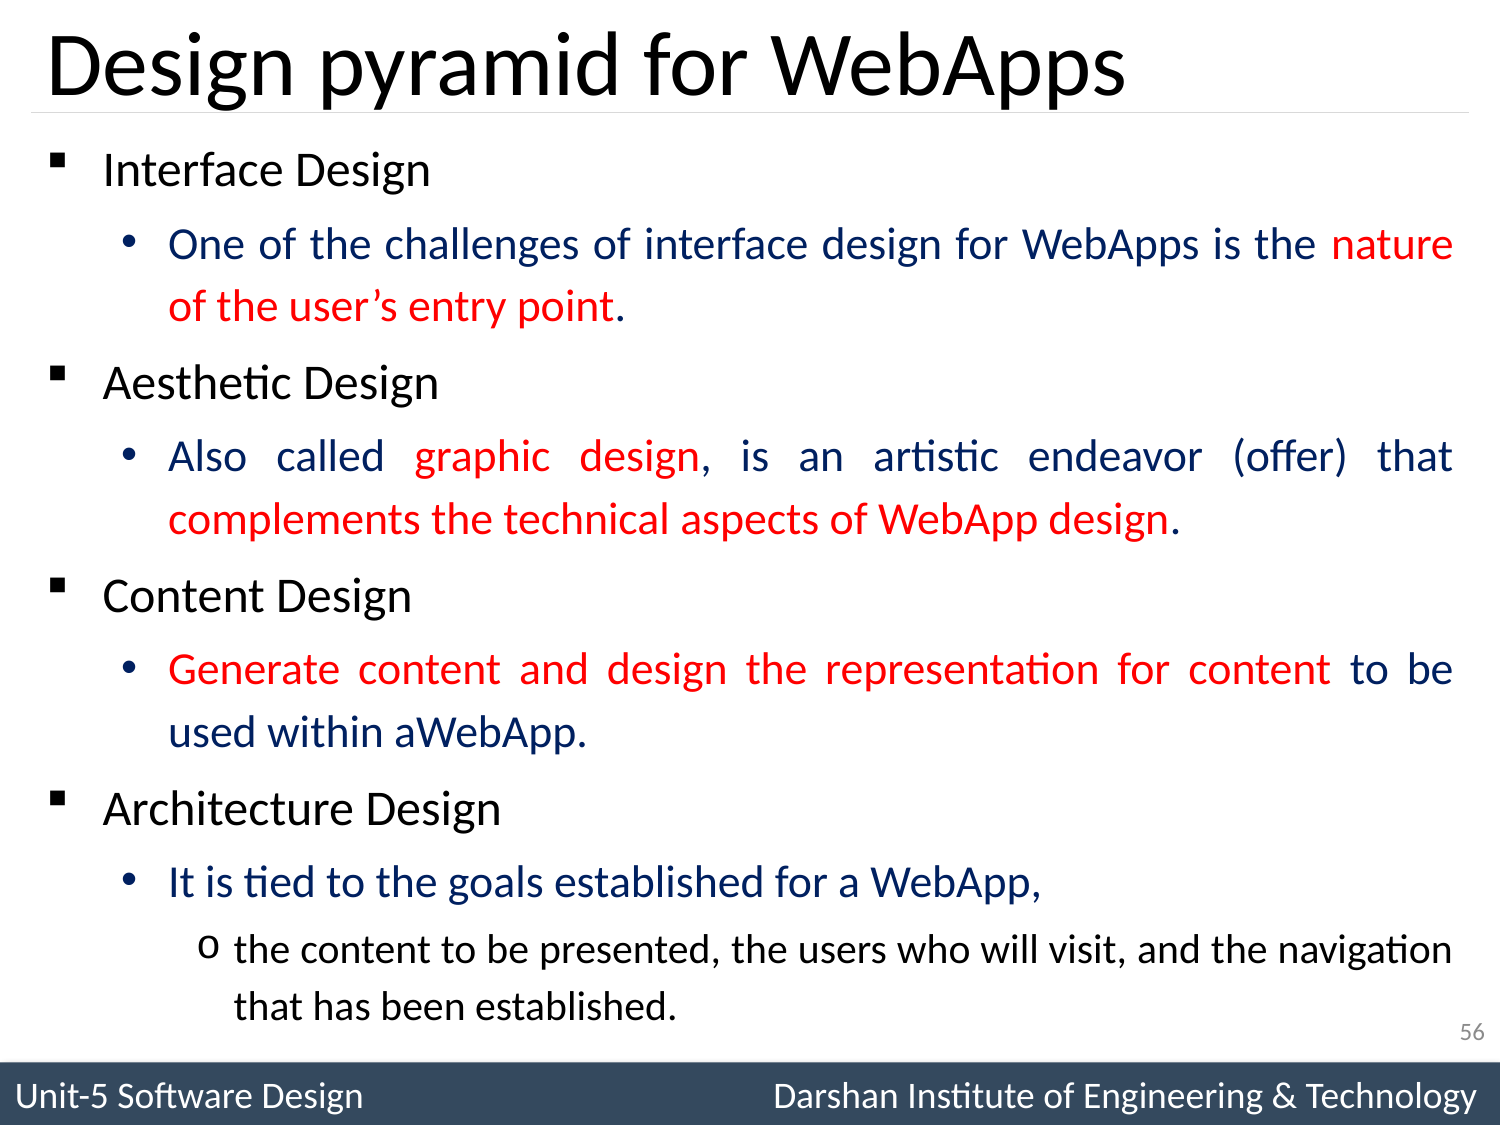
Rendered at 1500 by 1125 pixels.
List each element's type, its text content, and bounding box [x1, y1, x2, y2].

list Interface Design One of the challenges of interface design for WebApps is the nature of the user’s entry point. Aesthetic Design Also called graphic design, is an artistic endeavor (offer) that complements the technical aspects of WebApp design. Content Design Generate content and design the representation for content to be used within aWebApp. Architecture Design It is tied to the goals established for a WebApp, the content to be presented, the users who will visit, and the navigation that has been established. [31, 120, 1469, 1046]
title Design pyramid for WebApps [31, 0, 1469, 120]
slide_number 56 [1149, 999, 1500, 1060]
